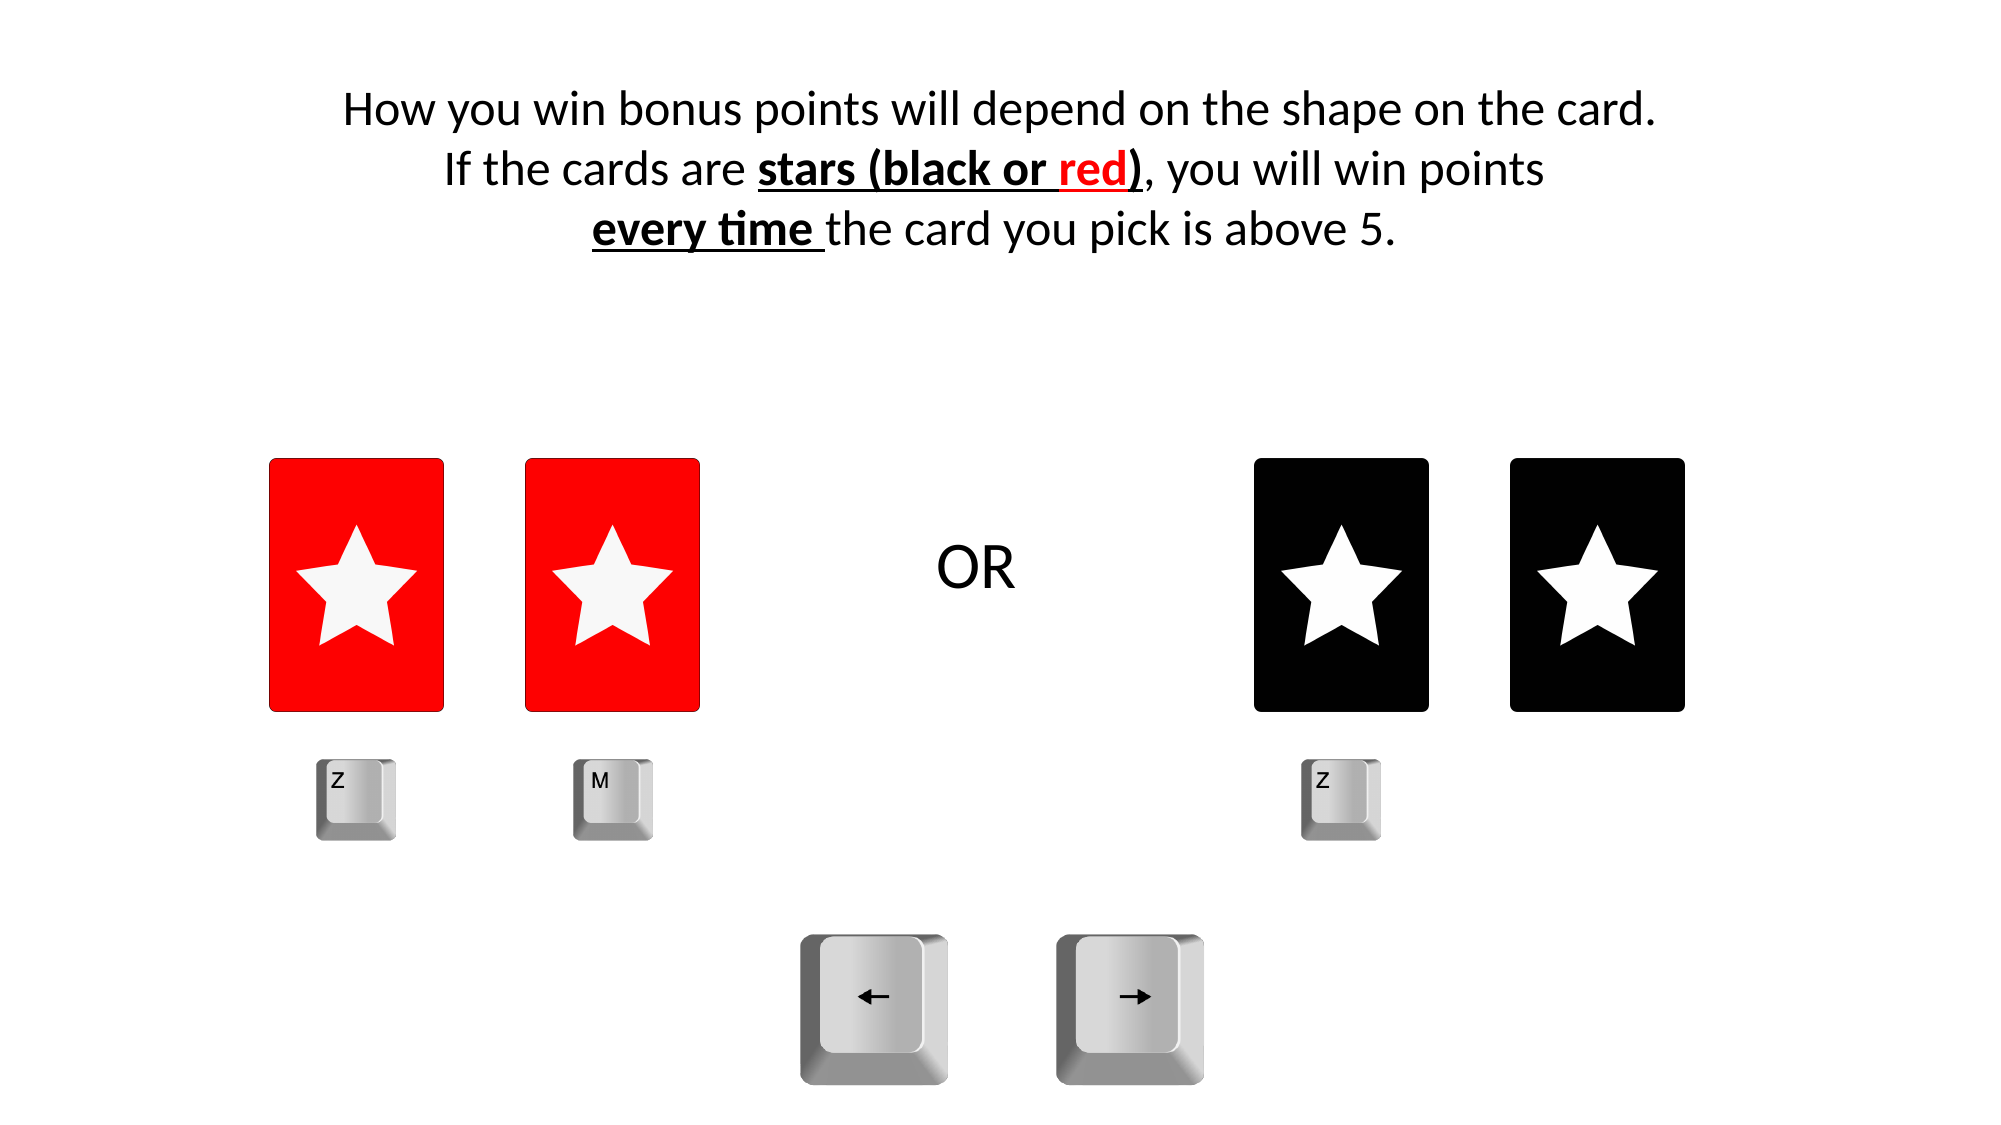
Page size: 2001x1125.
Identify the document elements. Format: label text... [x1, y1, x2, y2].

picture [572, 758, 654, 842]
picture [1300, 758, 1382, 842]
picture [525, 458, 700, 713]
picture [797, 932, 950, 1088]
picture [1510, 458, 1685, 713]
picture [1054, 932, 1206, 1088]
text_box How you win bonus points will depend on the shape on the card. If the cards are stars (black or red), you will win points every time the card you pick is above 5. [16, 67, 1984, 323]
picture [315, 758, 397, 842]
picture [1254, 458, 1429, 713]
picture [269, 458, 444, 713]
text_box OR [878, 514, 1076, 610]
